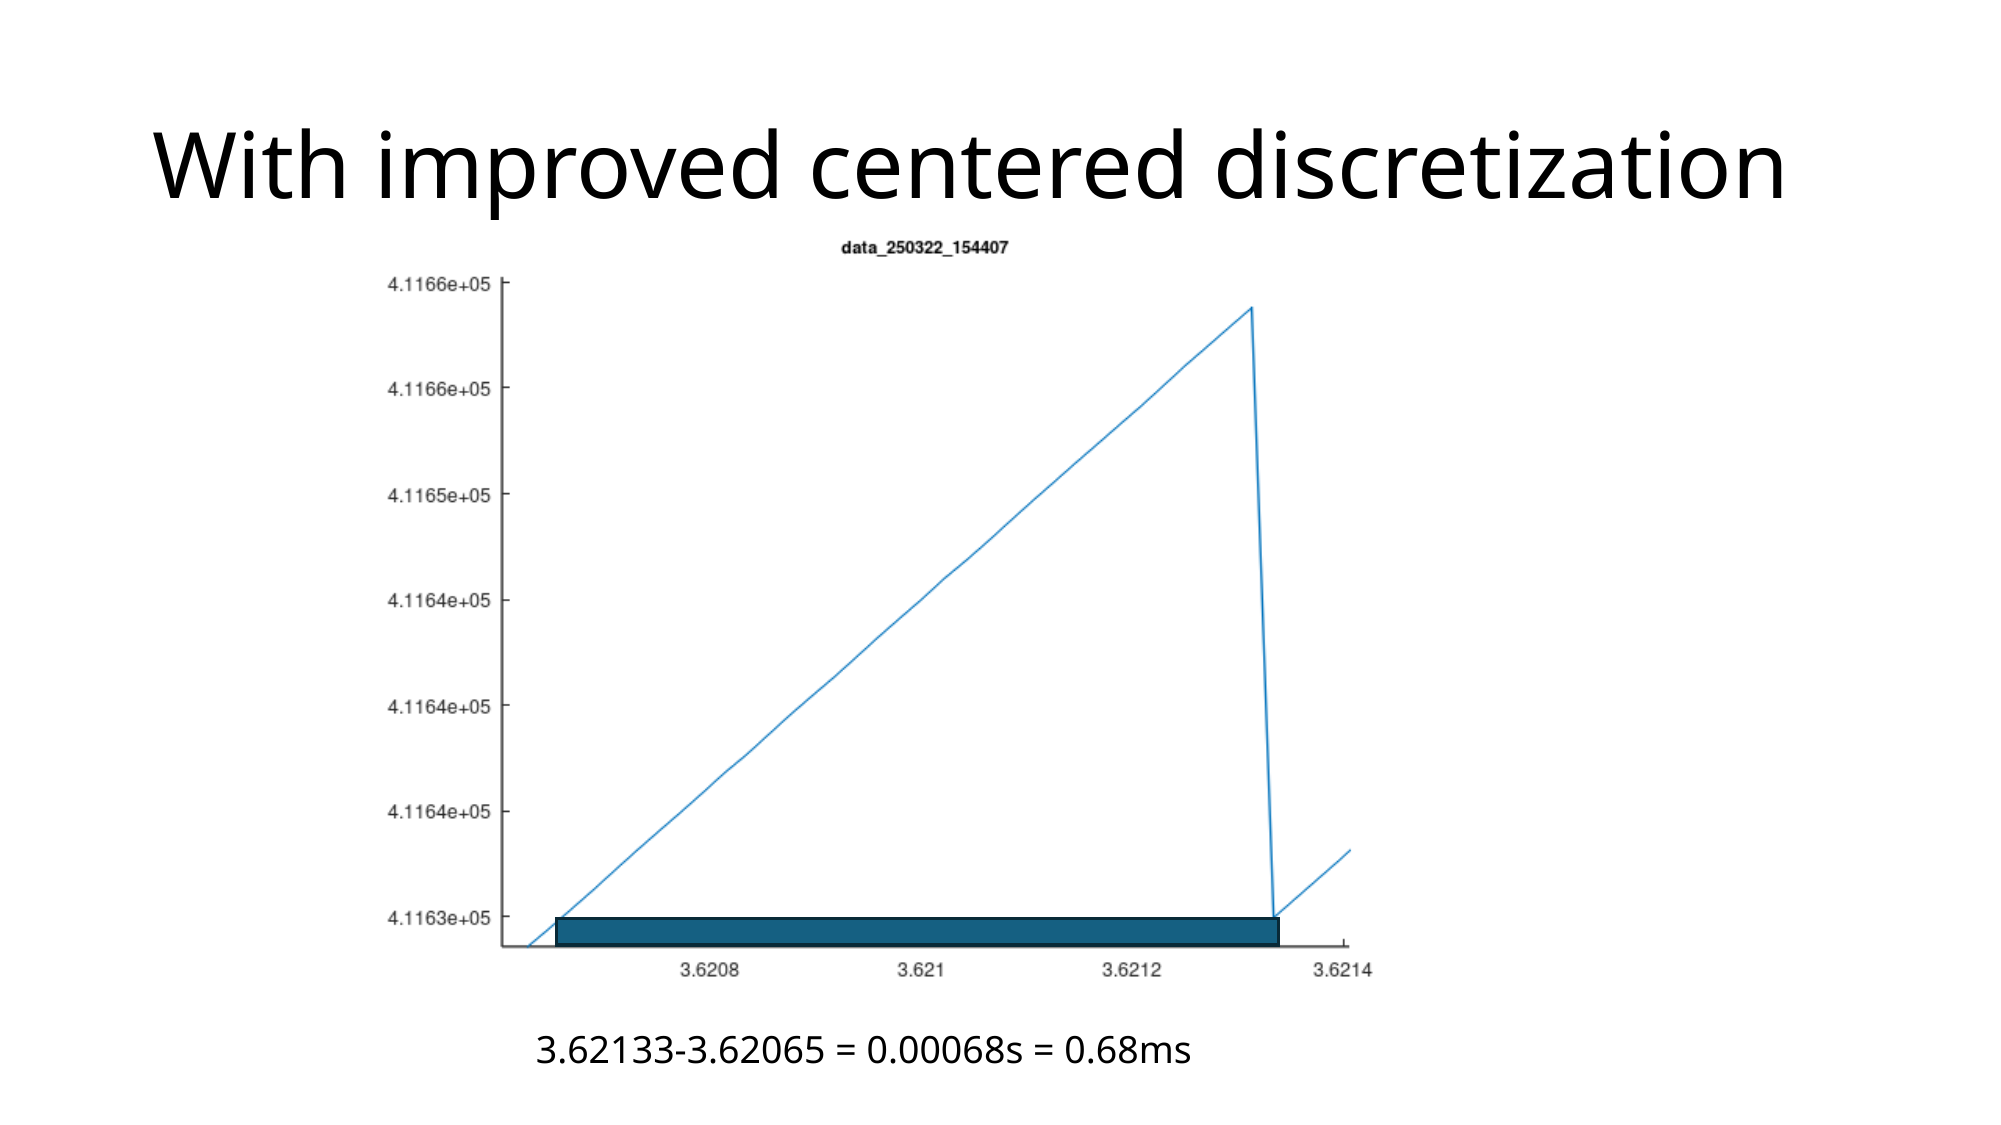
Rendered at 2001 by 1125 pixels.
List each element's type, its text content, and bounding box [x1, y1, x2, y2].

text_box 3.62133-3.62065 = 0.00068s = 0.68ms [521, 1018, 1208, 1078]
picture [373, 224, 1424, 995]
title With improved centered discretization [137, 59, 1863, 278]
